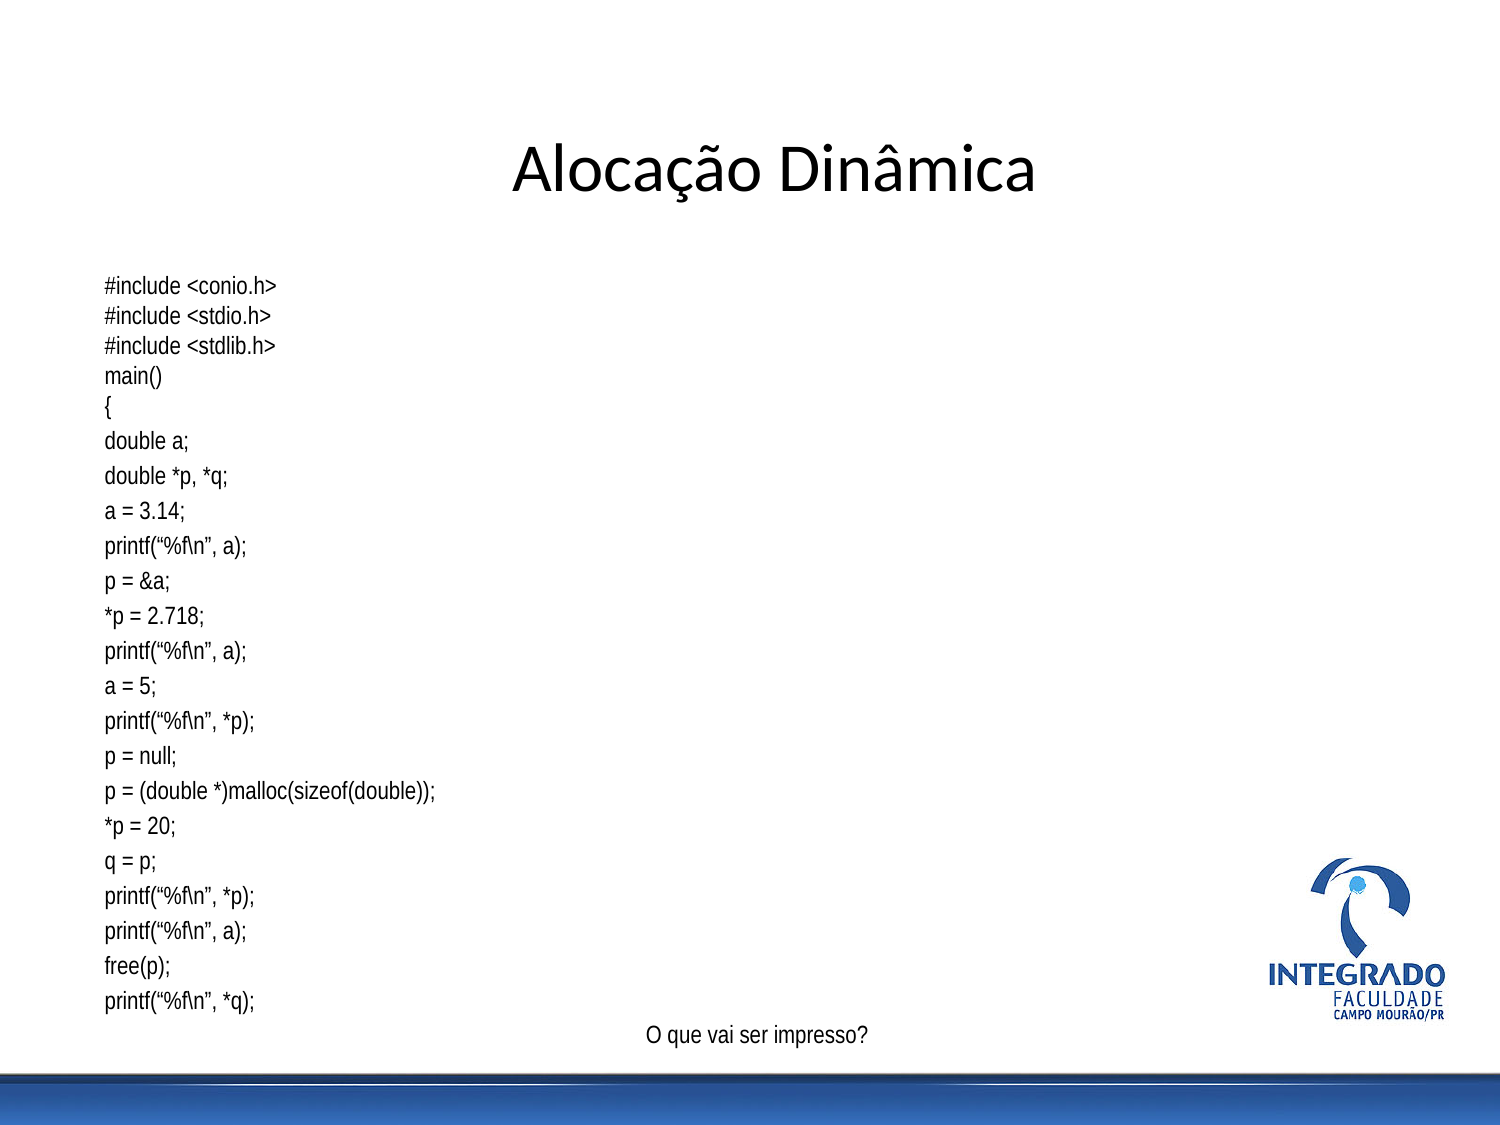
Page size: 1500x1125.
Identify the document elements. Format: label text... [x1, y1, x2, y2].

text_box Alocação Dinâmica [99, 70, 1450, 258]
picture [0, 0, 1500, 1125]
list #include <conio.h> #include <stdio.h> #include <stdlib.h> main() { double a; double *p, *q; a = 3.14; printf(“%f\n”, a); p = &a; *p = 2.718; printf(“%f\n”, a); a = 5; printf(“%f\n”, *p); p = null; p = (double *)malloc(sizeof(double)); *p = 20; q = p; printf(“%f\n”, *p); printf(“%f\n”, a); free(p); printf(“%f\n”, *q); O que vai ser impresso? [75, 262, 1425, 1094]
